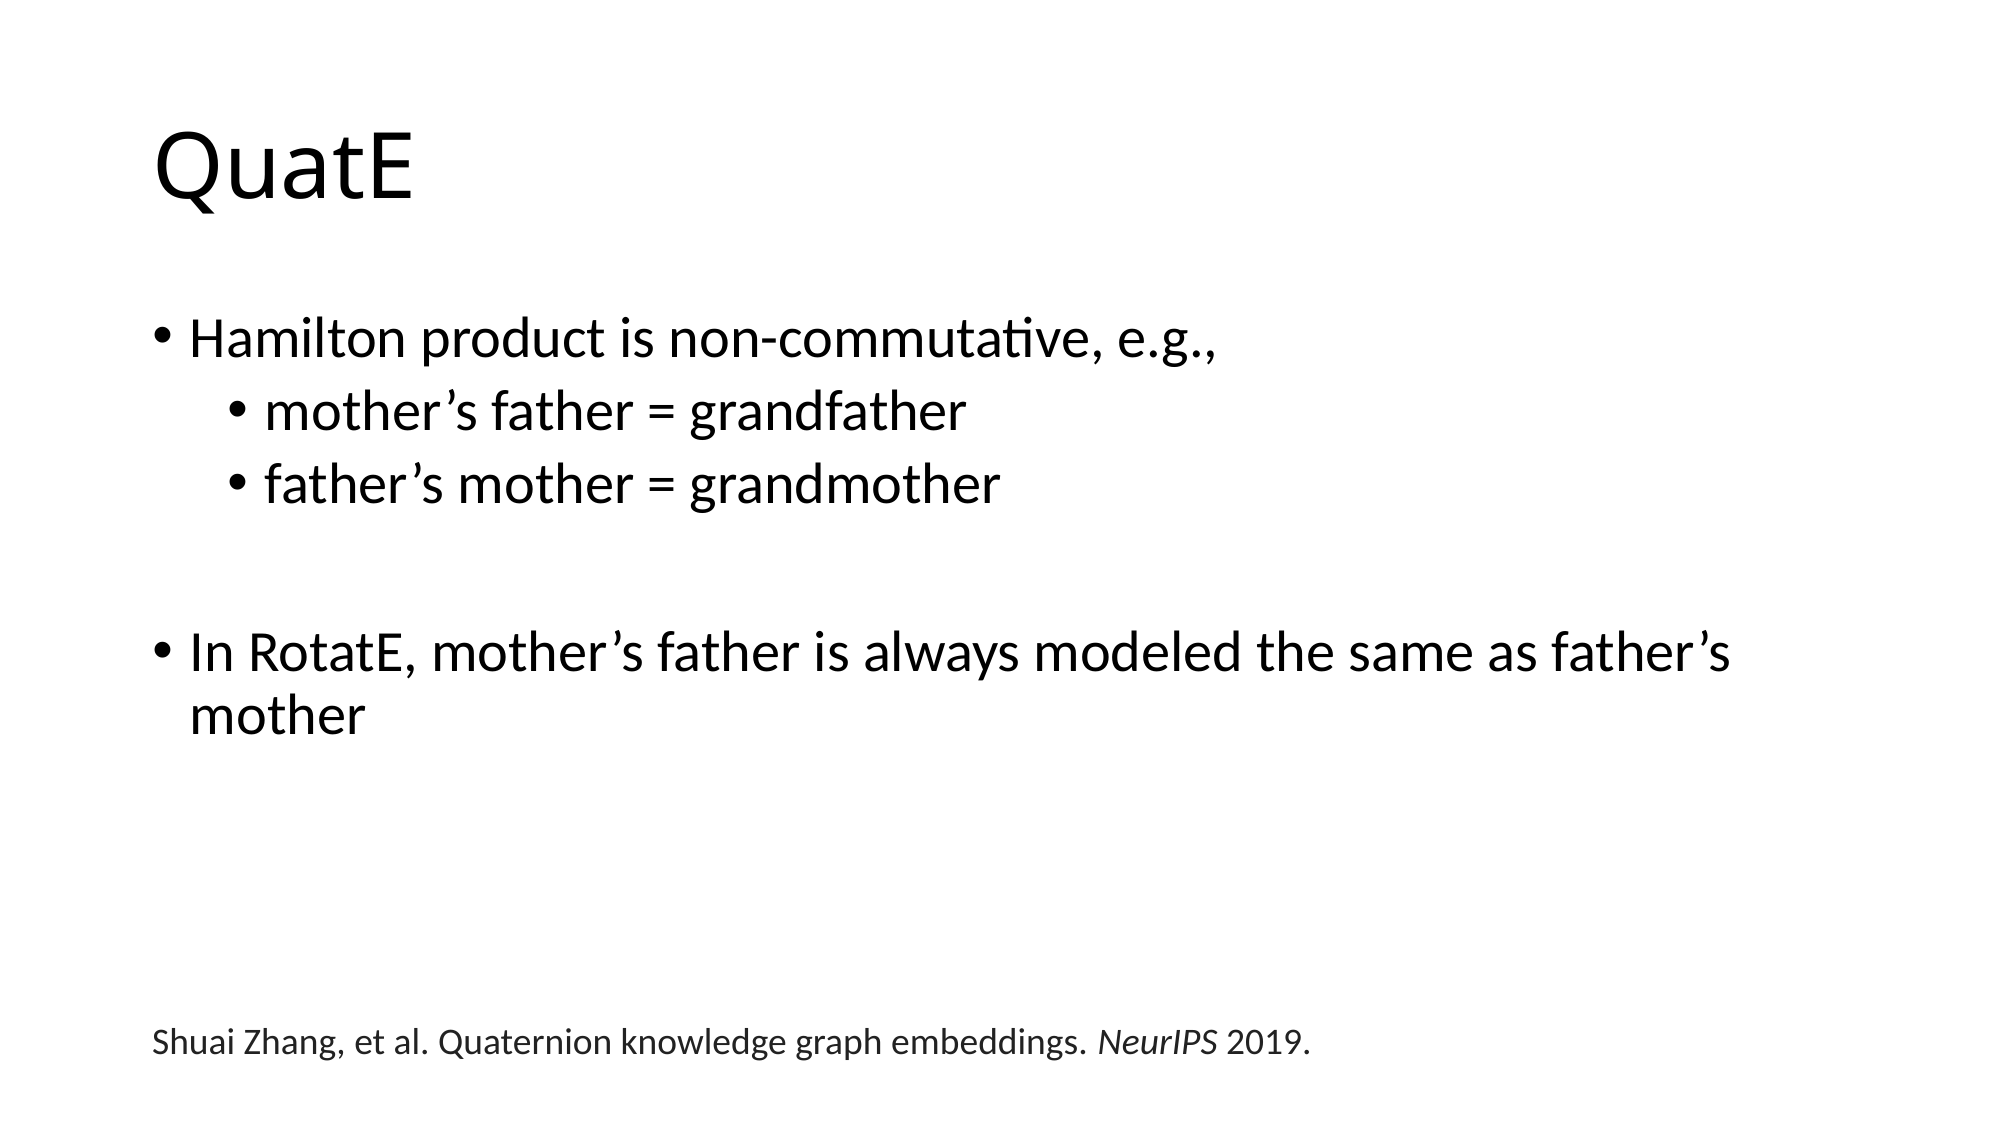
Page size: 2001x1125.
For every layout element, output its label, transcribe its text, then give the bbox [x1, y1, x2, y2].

title QuatE [137, 59, 1863, 278]
list Hamilton product is non-commutative, e.g., mother’s father = grandfather father’s mother = grandmother In RotatE, mother’s father is always modeled the same as father’s mother [137, 299, 1863, 1009]
text_box Shuai Zhang, et al. Quaternion knowledge graph embeddings. NeurIPS 2019. [137, 1009, 1863, 1070]
